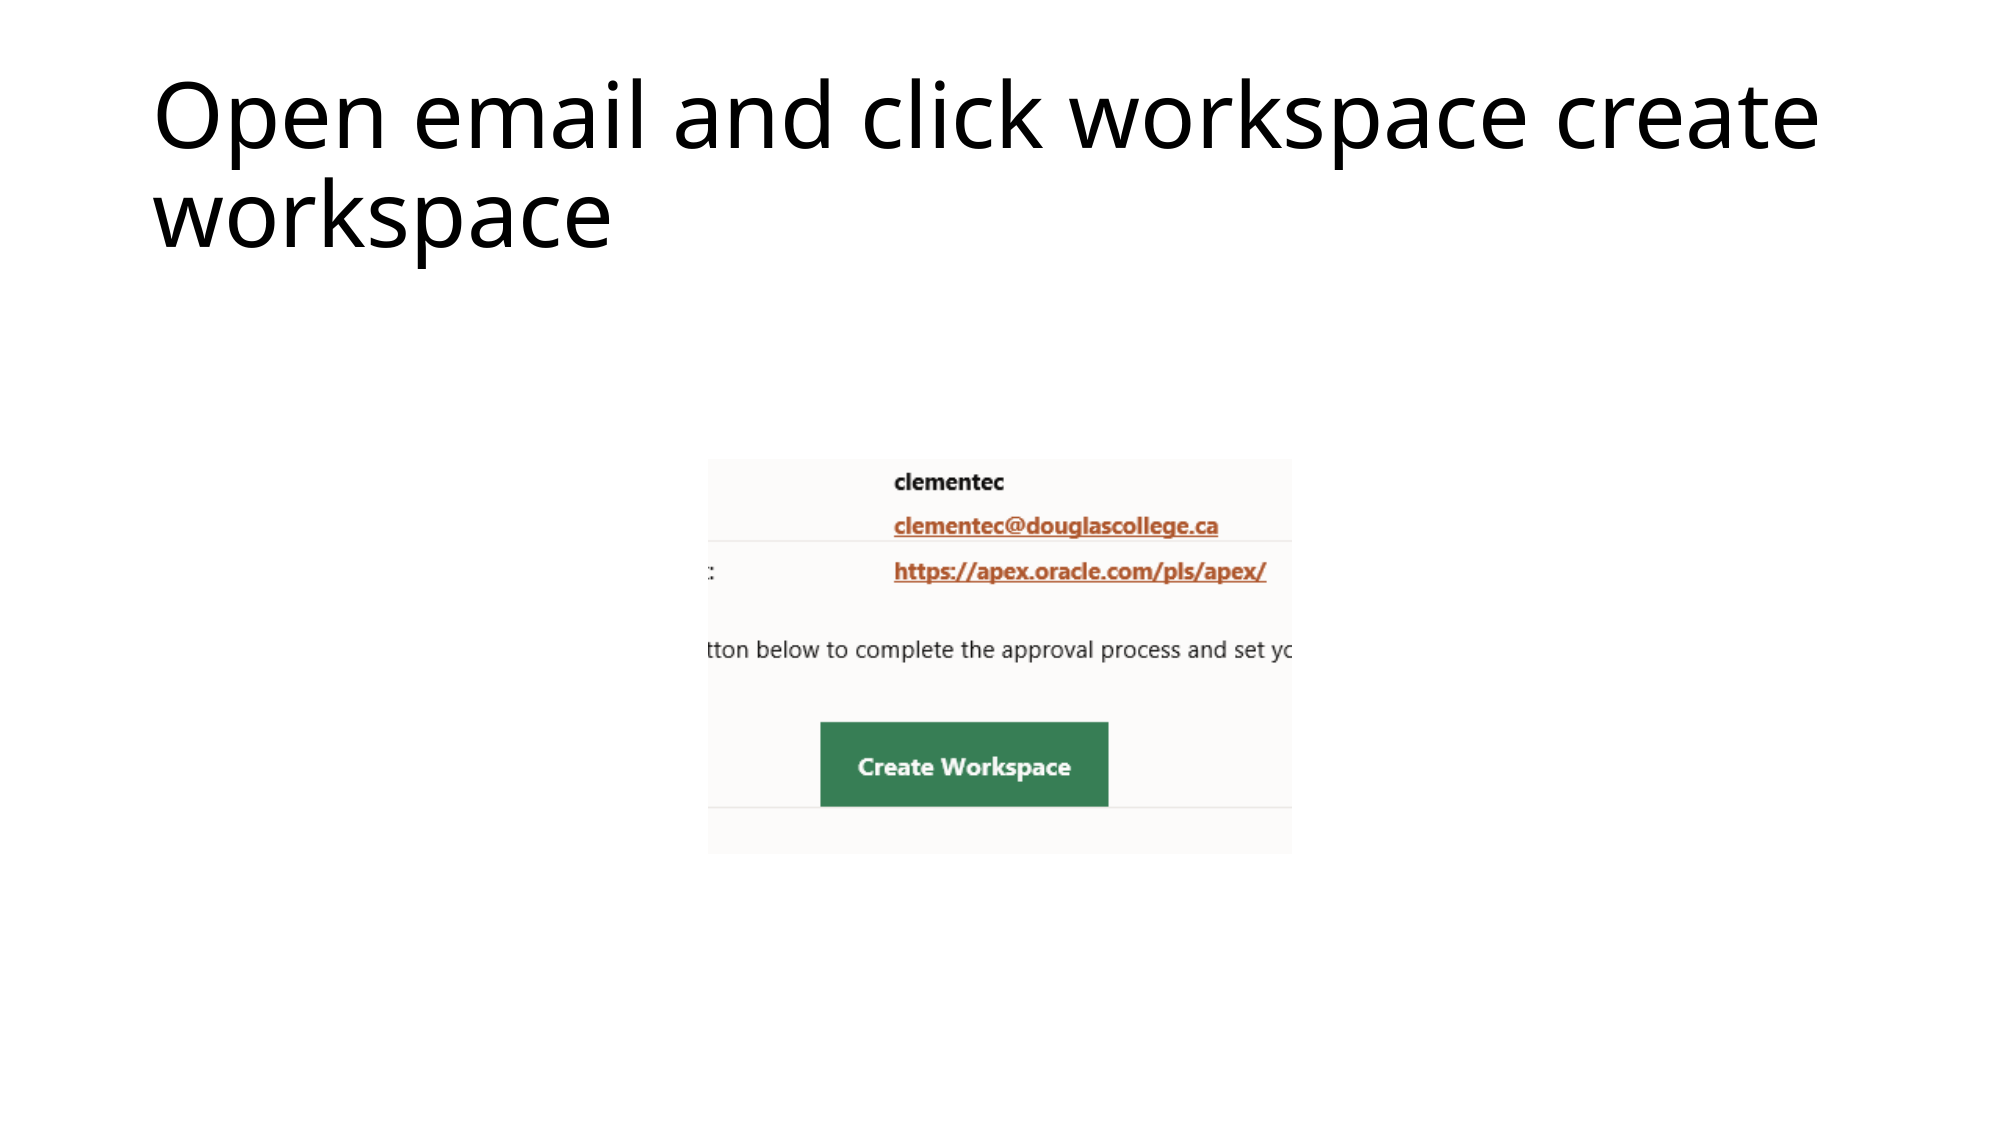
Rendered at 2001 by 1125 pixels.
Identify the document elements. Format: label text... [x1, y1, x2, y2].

title Open email and click workspace create workspace [137, 59, 1863, 278]
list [708, 459, 1292, 854]
